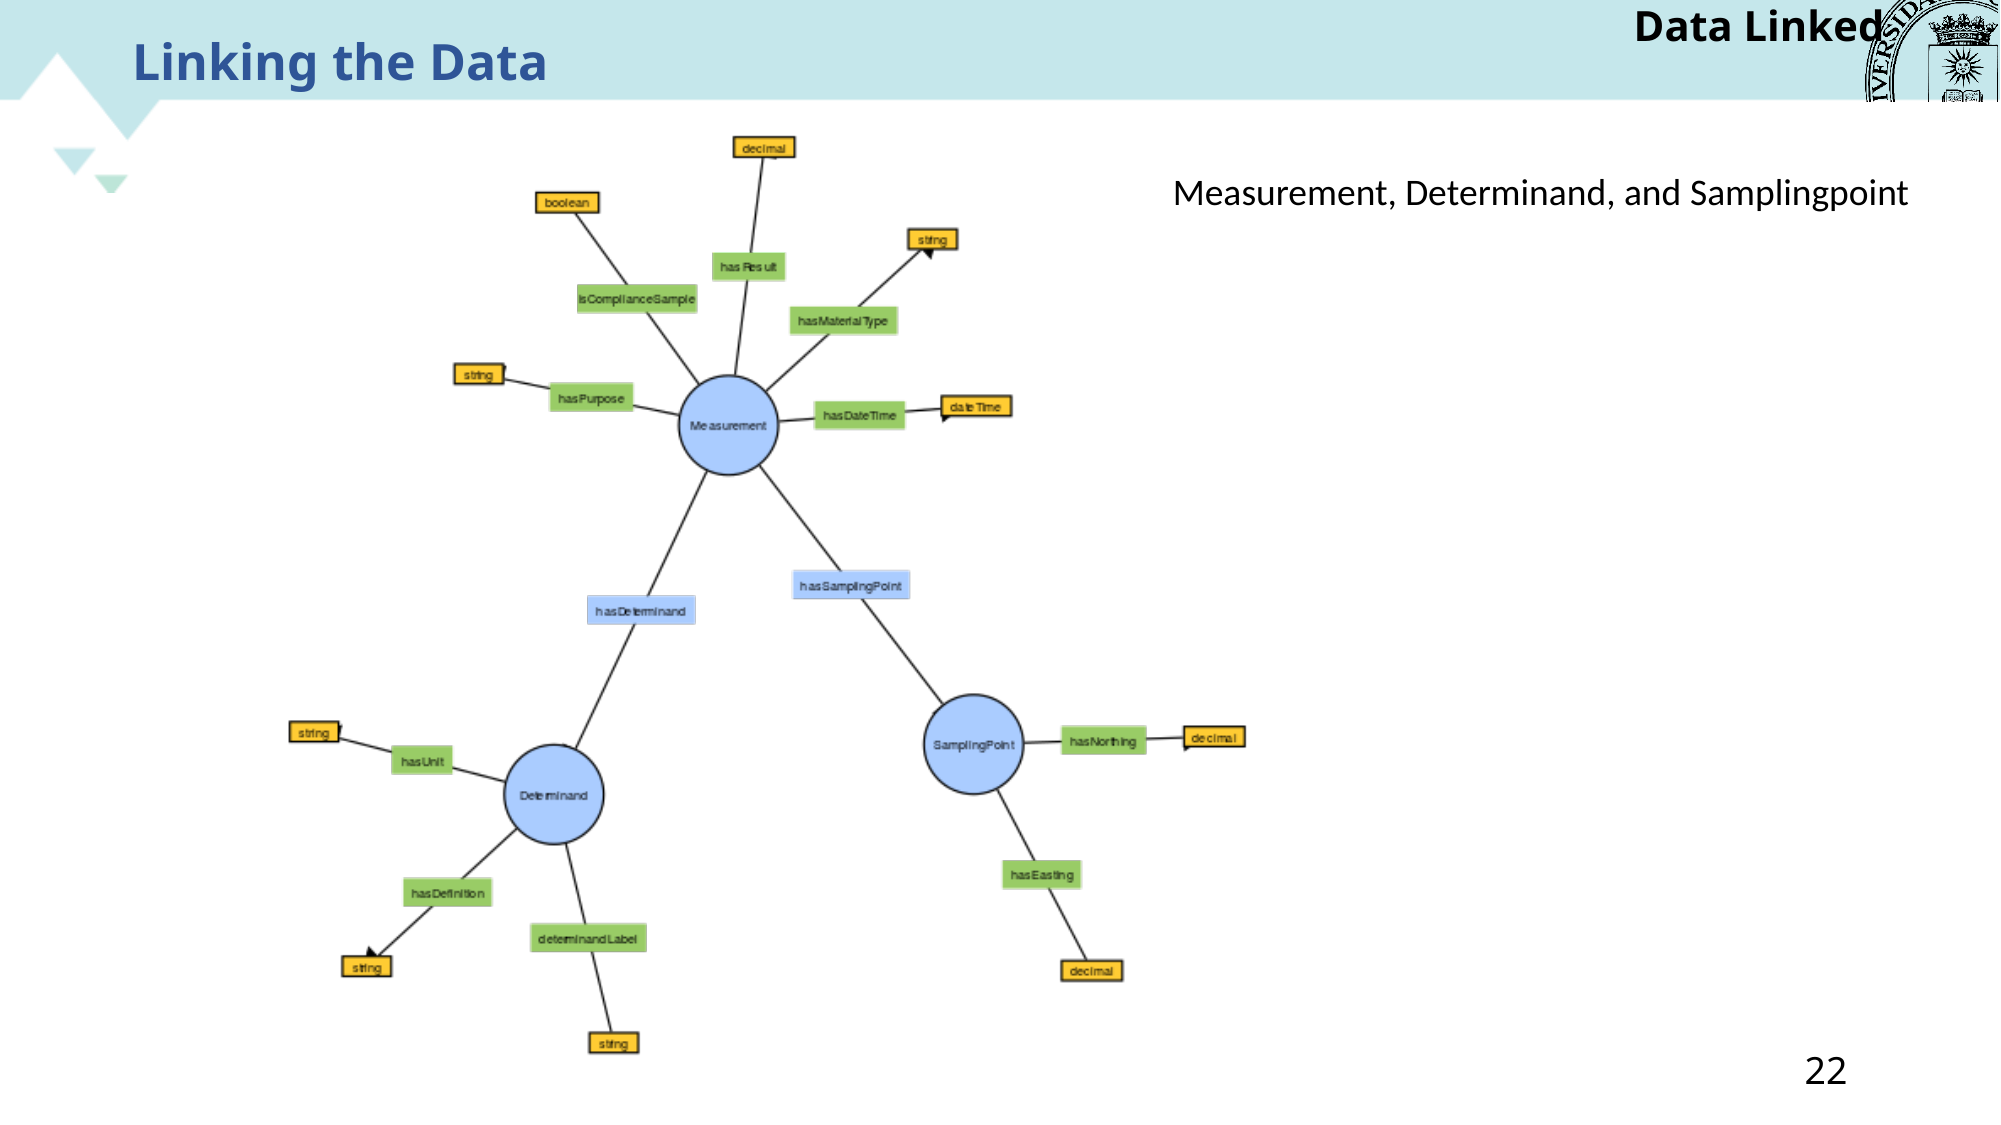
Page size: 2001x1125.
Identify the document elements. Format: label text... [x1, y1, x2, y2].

picture [0, 0, 2000, 1125]
text_box Linking the Data [117, 22, 1194, 106]
text_box Data Linked [1618, 0, 2000, 67]
slide_number 22 [1697, 1042, 1863, 1103]
text_box Measurement, Determinand, and Samplingpoint [1697, 160, 1925, 221]
